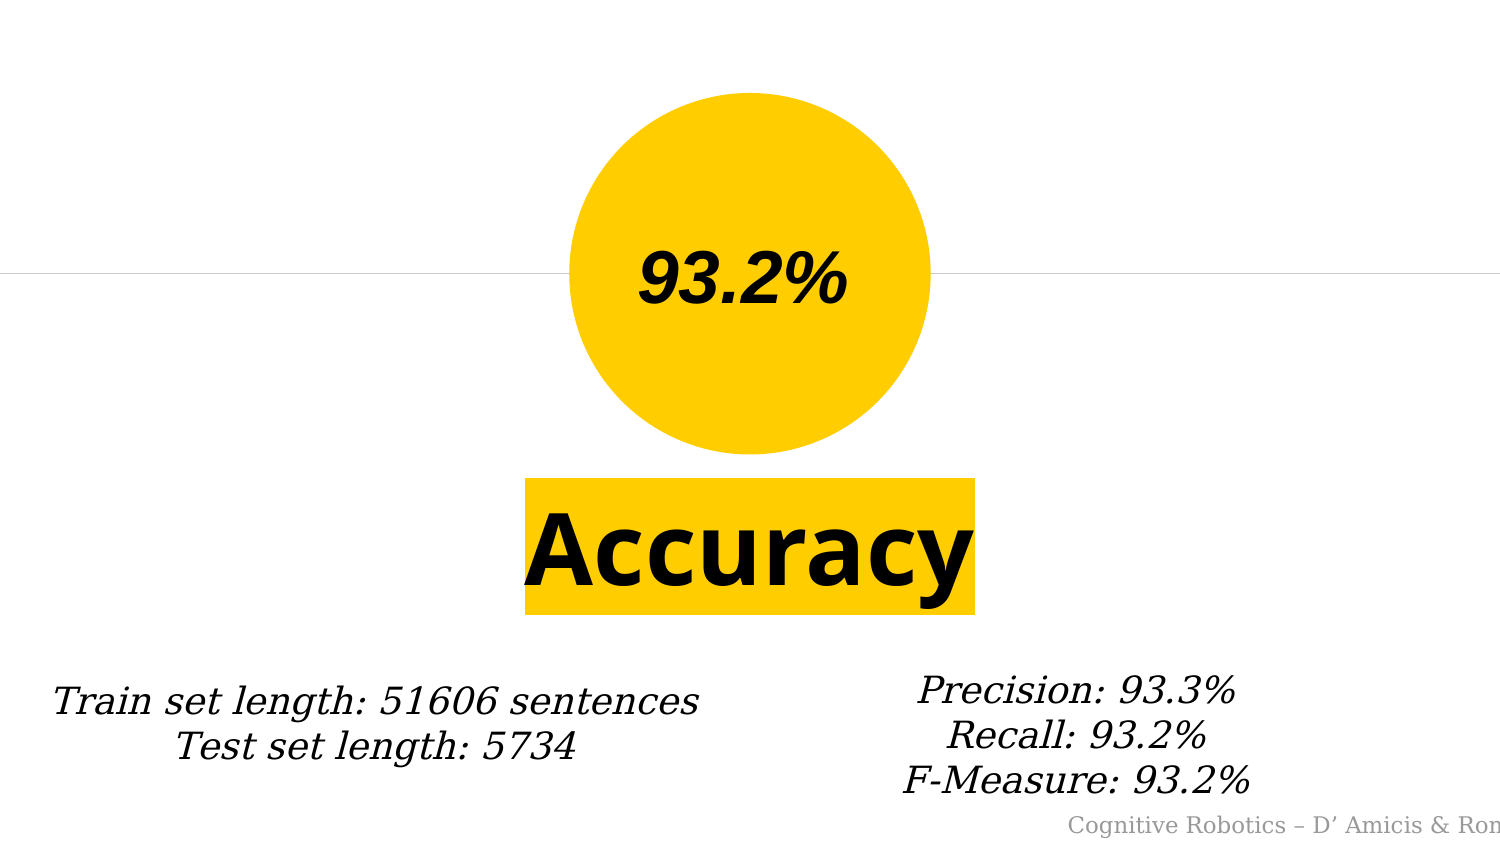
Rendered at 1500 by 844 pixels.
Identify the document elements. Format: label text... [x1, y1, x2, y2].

text_box 93.2% [569, 92, 931, 273]
text_box Precision: 93.3% Recall: 93.2% F-Measure: 93.2% [722, 650, 1428, 817]
text_box Cognitive Robotics – D’ Amicis & Romeo [1052, 803, 1500, 844]
text_box 93.2% [569, 283, 931, 455]
title Accuracy [320, 450, 1180, 641]
subtitle Train set length: 51606 sentences Test set length: 5734 [20, 661, 722, 791]
